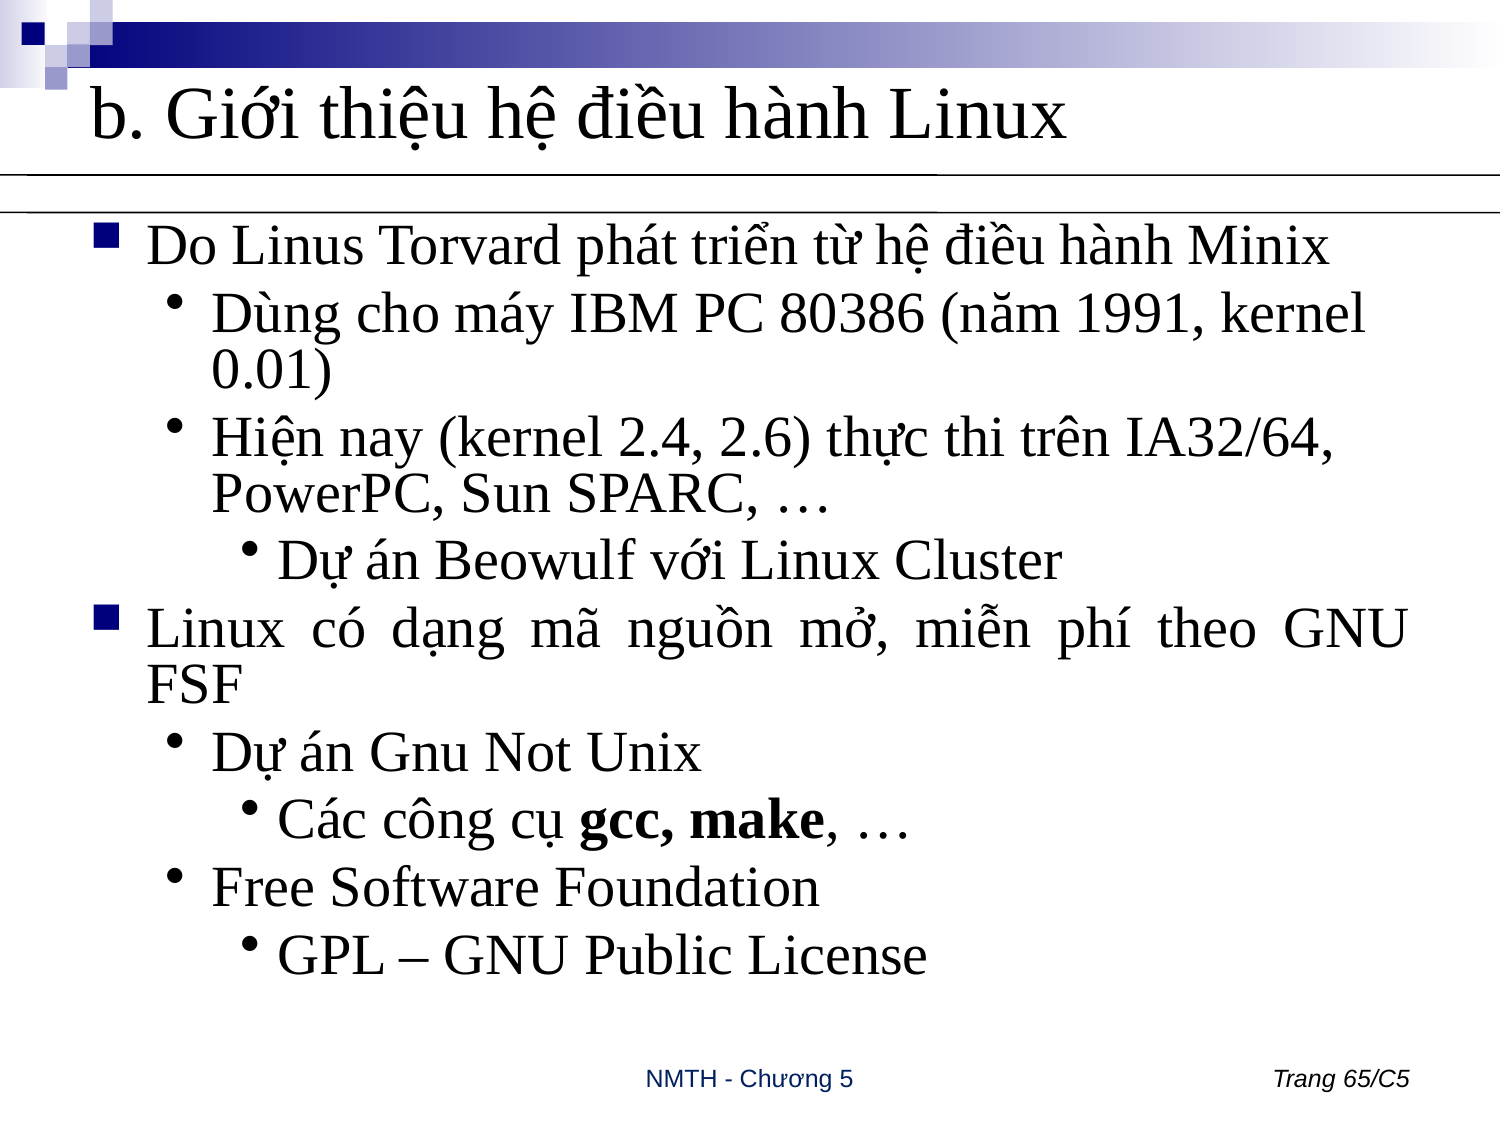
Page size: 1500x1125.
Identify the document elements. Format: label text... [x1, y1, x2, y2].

slide_number Trang 65/C5 [1074, 1025, 1425, 1100]
list Do Linus Torvard phát triển từ hệ điều hành Minix Dùng cho máy IBM PC 80386 (năm 1991, kernel 0.01) Hiện nay (kernel 2.4, 2.6) thực thi trên IA32/64, PowerPC, Sun SPARC, … Dự án Beowulf với Linux Cluster Linux có dạng mã nguồn mở, miễn phí theo GNU FSF Dự án Gnu Not Unix Các công cụ gcc, make, … Free Software Foundation GPL – GNU Public License [75, 212, 1425, 1075]
title b. Giới thiệu hệ điều hành Linux [75, 37, 1425, 180]
footer NMTH - Chương 5 [512, 1025, 988, 1100]
